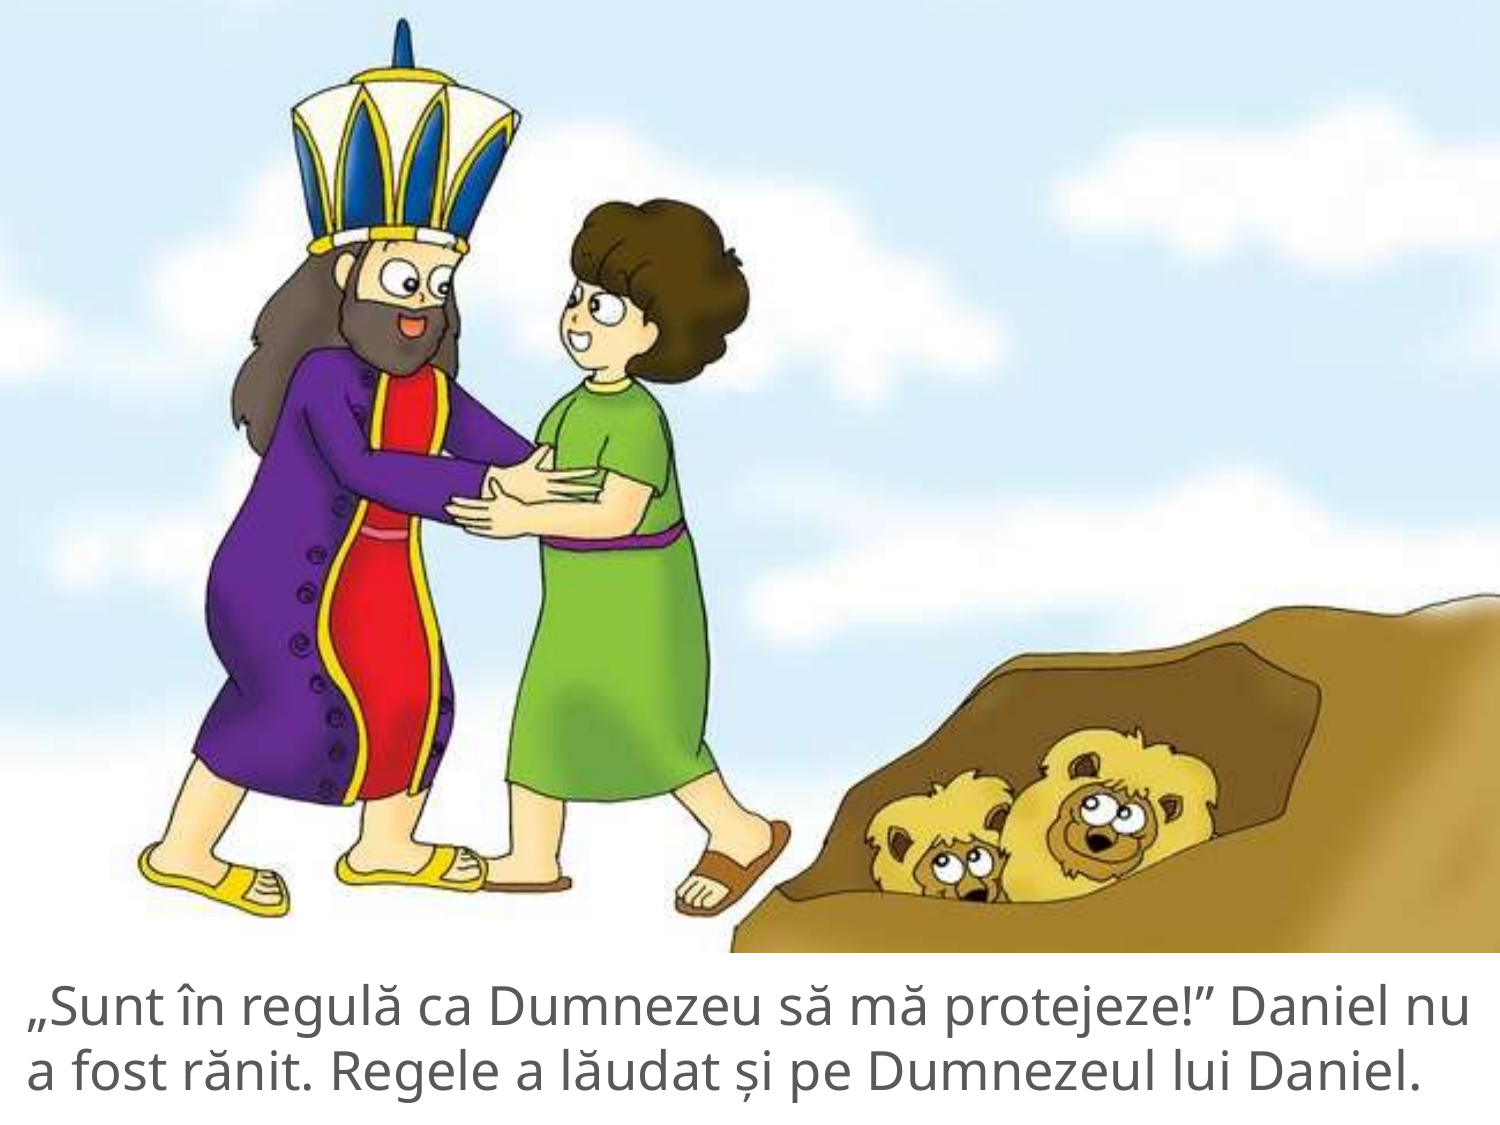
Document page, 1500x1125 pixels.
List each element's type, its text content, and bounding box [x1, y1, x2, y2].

text_box „Sunt în regulă ca Dumnezeu să mă protejeze!” Daniel nu a fost rănit. Regele a lăudat și pe Dumnezeul lui Daniel. [11, 964, 1498, 1109]
picture [0, 0, 1500, 953]
